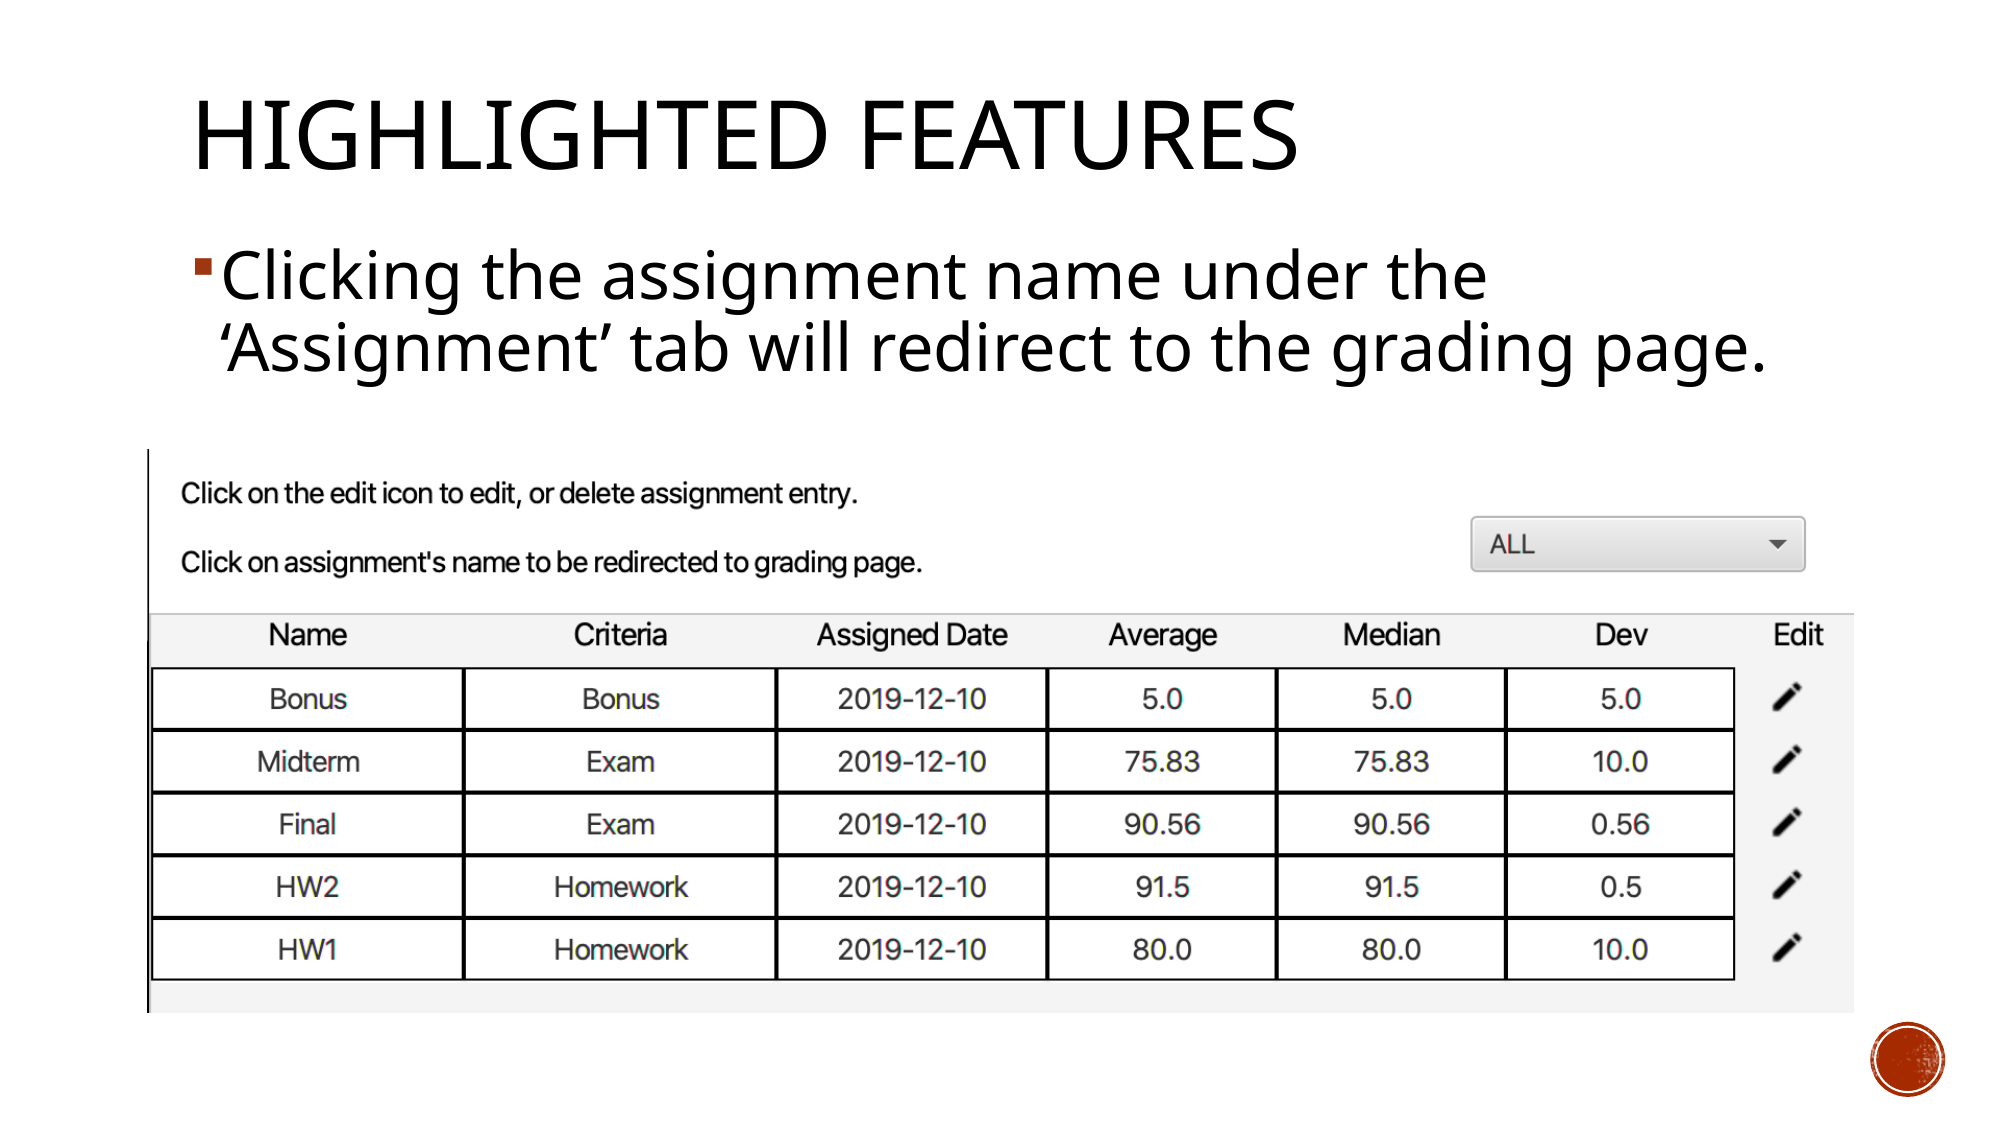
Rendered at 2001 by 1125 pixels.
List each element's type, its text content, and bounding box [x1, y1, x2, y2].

list Clicking the assignment name under the ‘Assignment’ tab will redirect to the grading page. [175, 234, 1826, 414]
title Highlighted features [175, 79, 1826, 199]
picture [147, 450, 1853, 1011]
